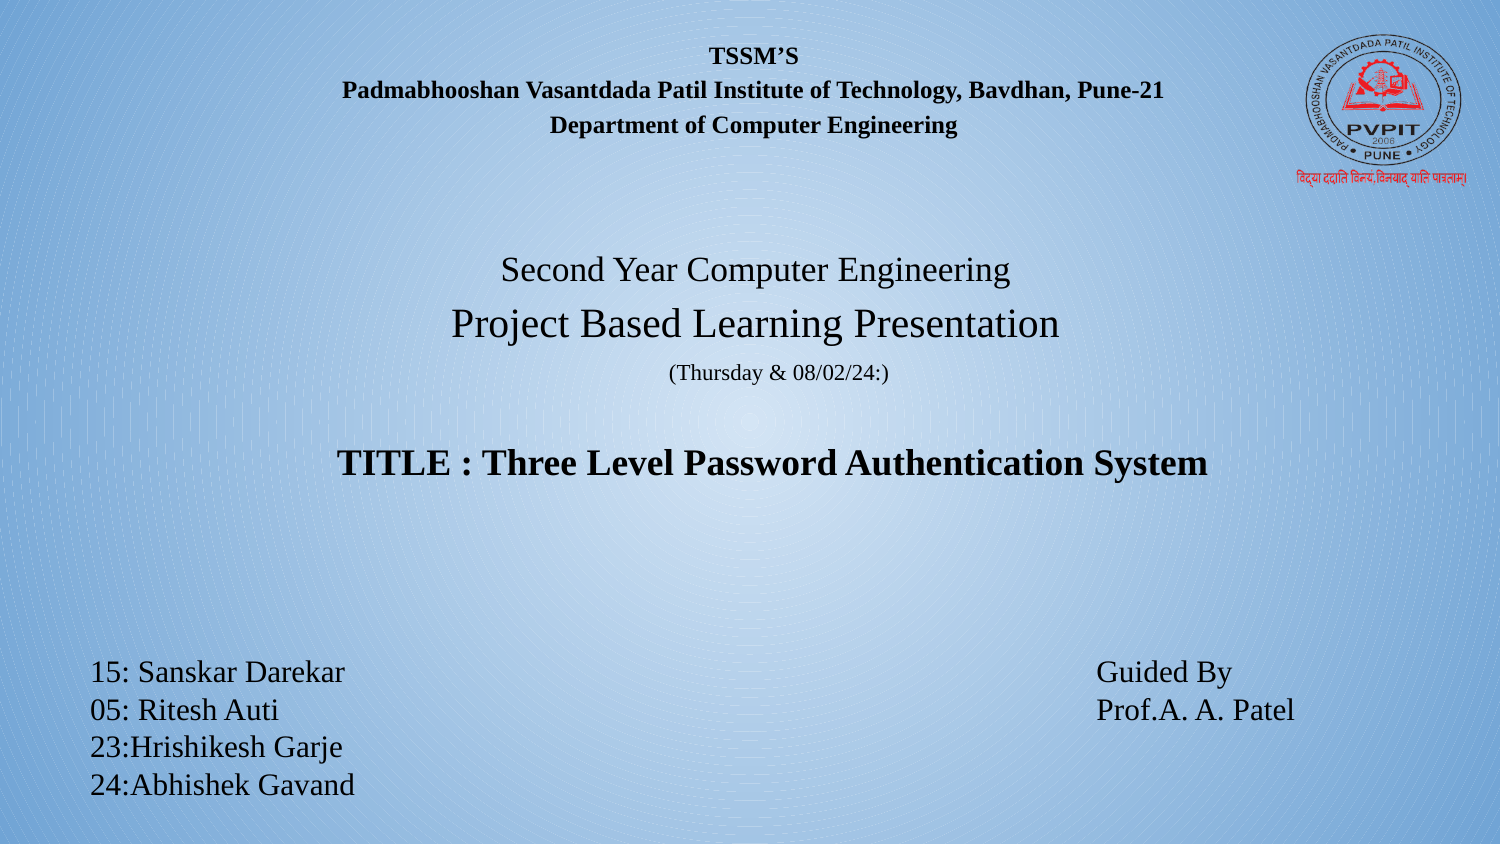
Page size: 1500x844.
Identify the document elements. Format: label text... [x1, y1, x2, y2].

text_box TITLE : Three Level Password Authentication System [266, 423, 1270, 540]
text_box TSSM’S Padmabhooshan Vasantdada Patil Institute of Technology, Bavdhan, Pune-21 Department of Computer Engineering [8, 19, 1500, 164]
text_box 15: Sanskar Darekar 05: Ritesh Auti 23:Hrishikesh Garje 24:Abhishek Gavand [75, 636, 635, 796]
text_box Second Year Computer Engineering Project Based Learning Presentation (Thursday & 08/02/24:) [5, 224, 1500, 402]
picture [1285, 29, 1477, 190]
text_box Guided By Prof.A. A. Patel [1081, 636, 1459, 796]
